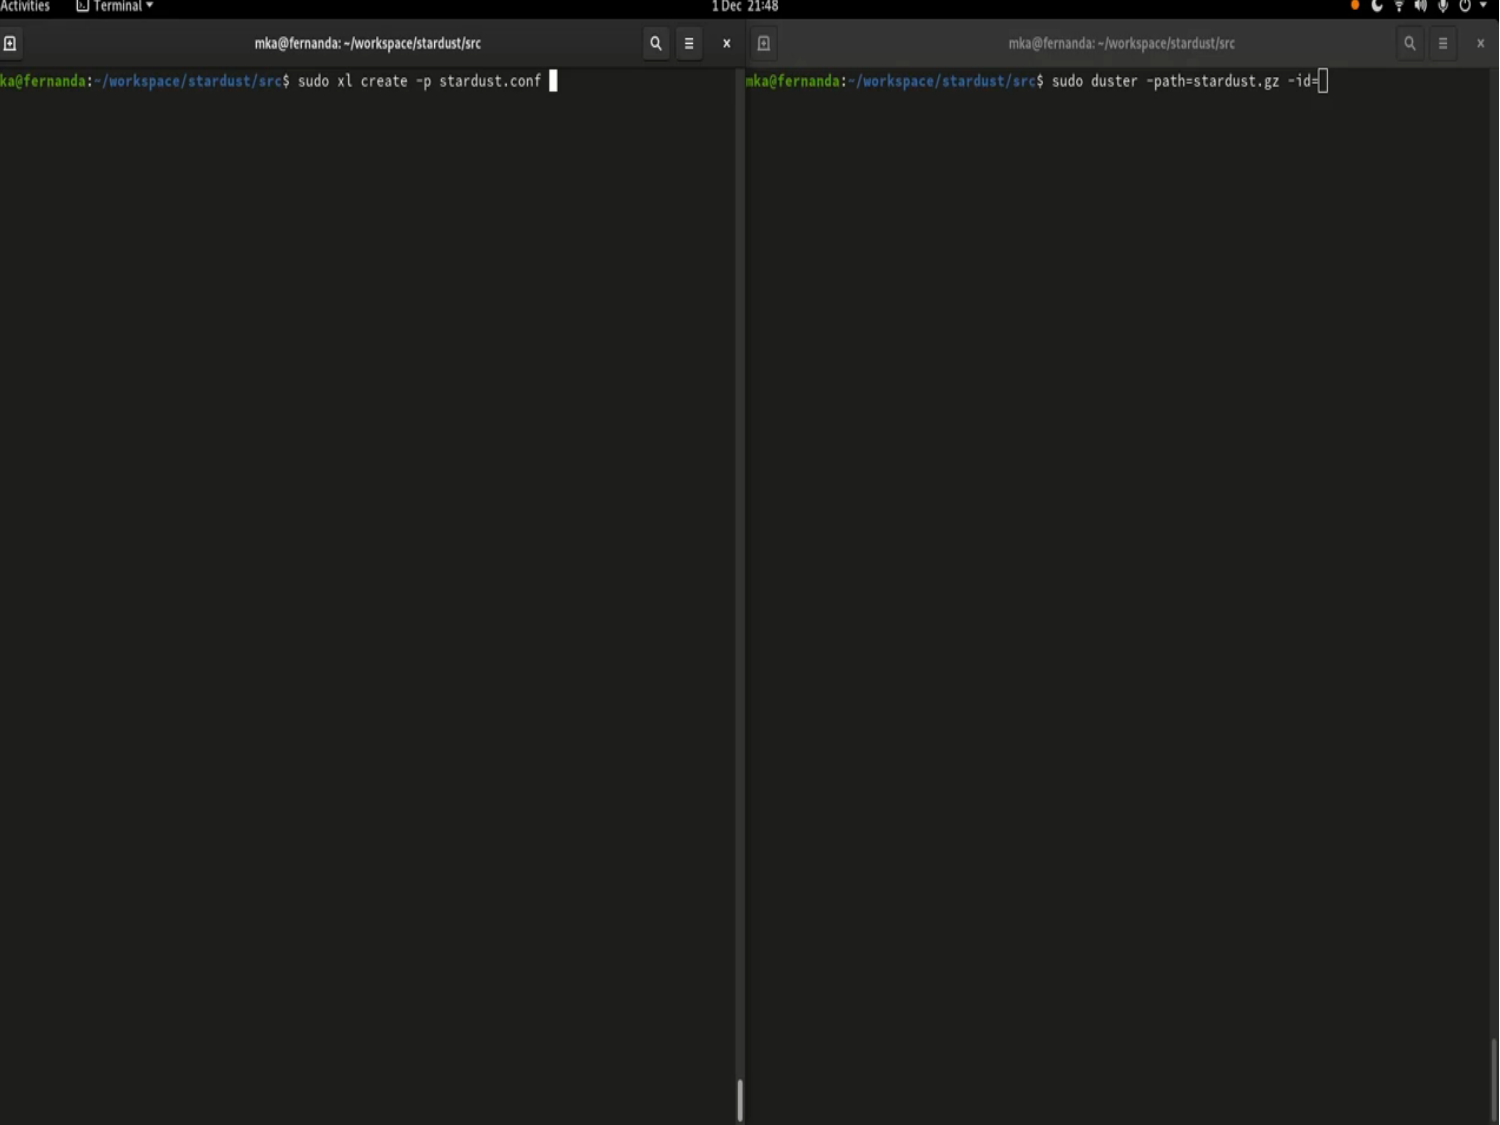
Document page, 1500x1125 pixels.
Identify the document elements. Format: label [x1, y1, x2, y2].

list [0, 0, 1499, 1125]
